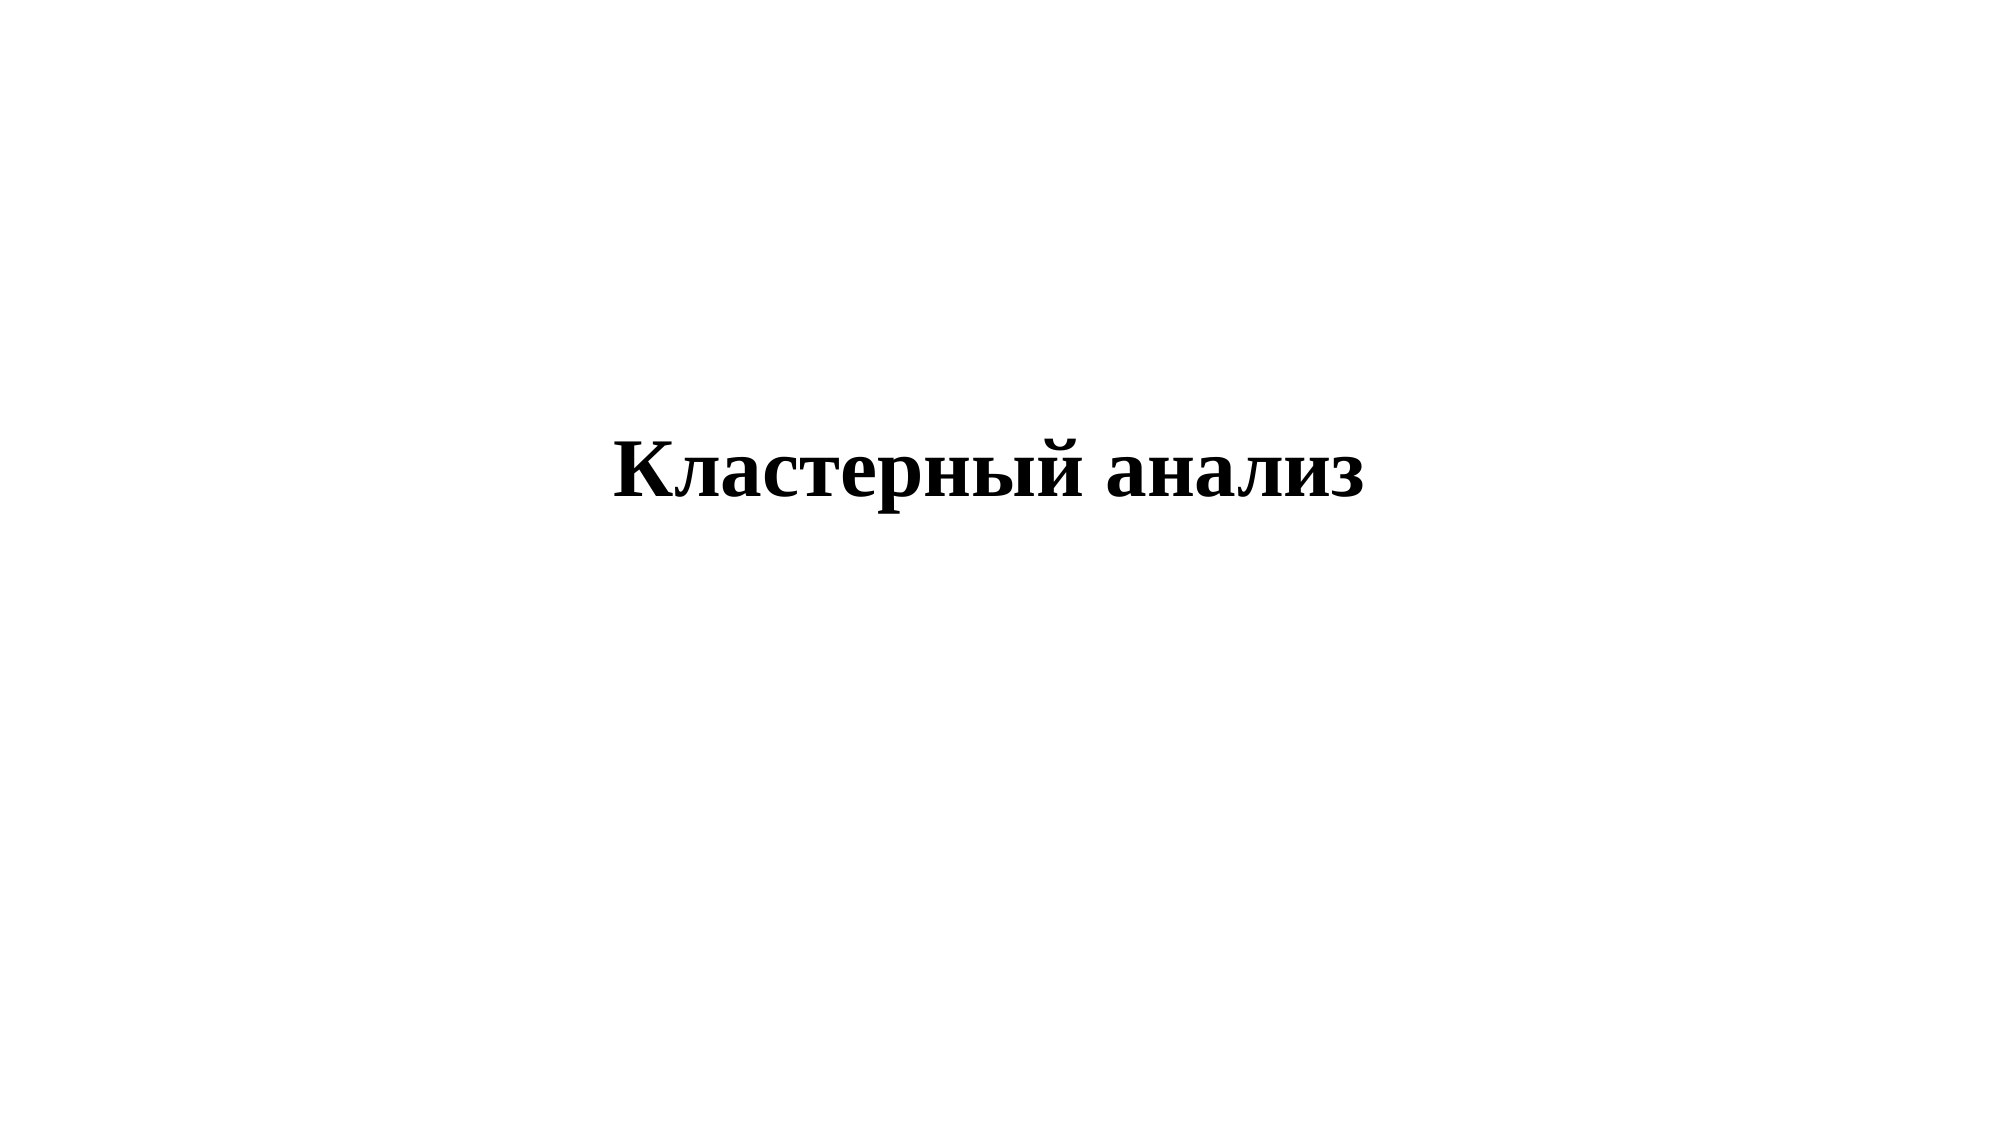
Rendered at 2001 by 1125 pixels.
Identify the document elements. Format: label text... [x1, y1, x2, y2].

title Кластерный анализ [127, 361, 1853, 579]
